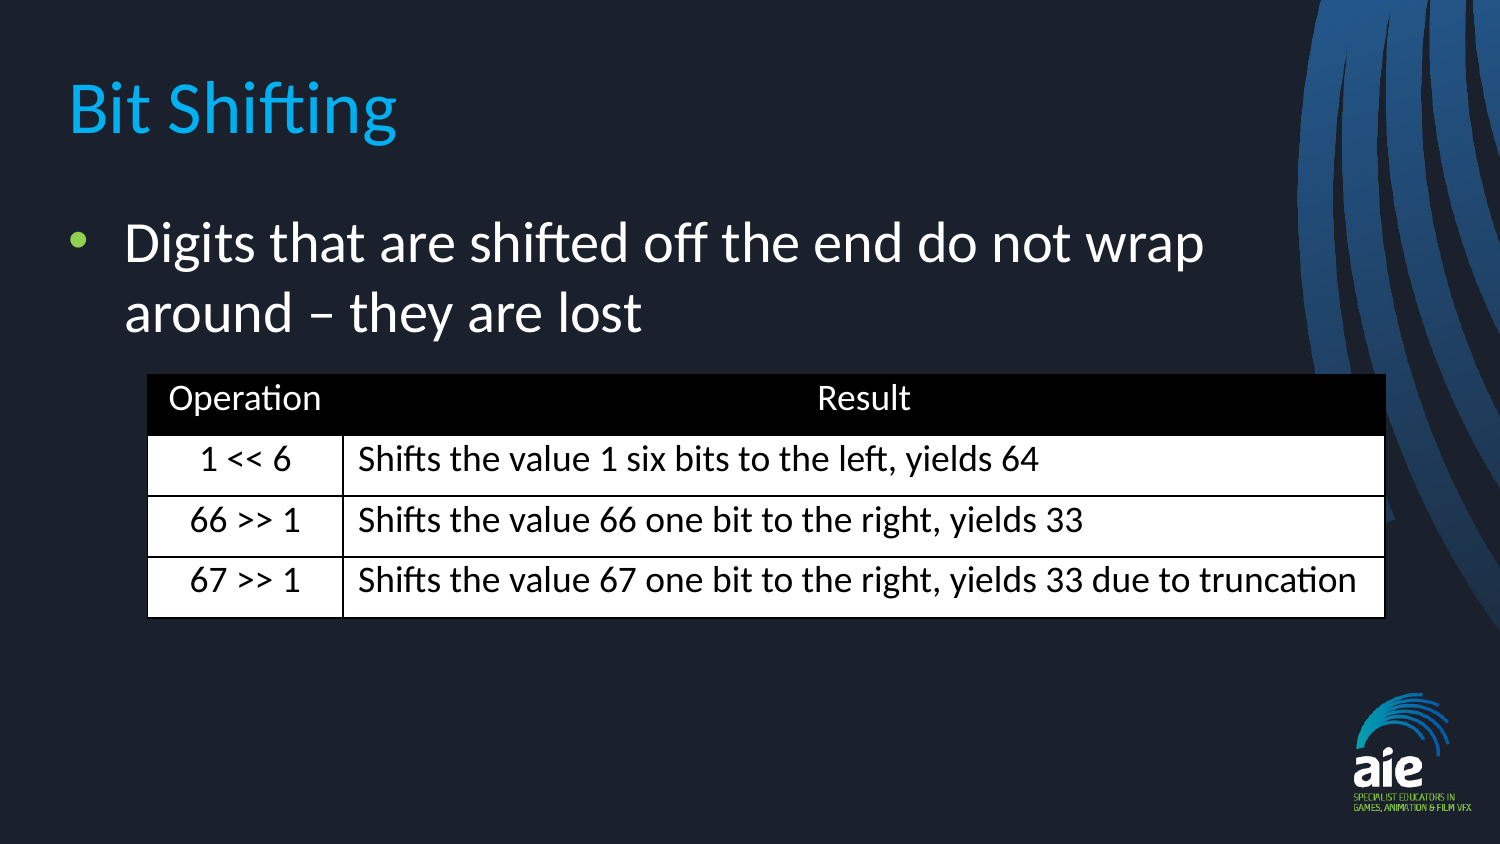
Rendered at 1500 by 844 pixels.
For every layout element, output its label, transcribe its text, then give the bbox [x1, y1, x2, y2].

list Digits that are shifted off the end do not wrap around – they are lost [53, 196, 1376, 754]
table_header Operation [148, 376, 343, 435]
table_cell Shifts the value 67 one bit to the right, yields 33 due to truncation [344, 558, 1384, 617]
picture [0, 0, 1500, 844]
table_cell 67 >> 1 [148, 558, 342, 617]
table_cell 1 << 6 [148, 436, 342, 495]
title Bit Shifting [53, 33, 1425, 175]
table_cell Shifts the value 1 six bits to the left, yields 64 [344, 436, 1384, 495]
table_cell Shifts the value 66 one bit to the right, yields 33 [344, 497, 1384, 556]
table_header Result [343, 376, 1384, 435]
table_cell 66 >> 1 [148, 497, 342, 556]
